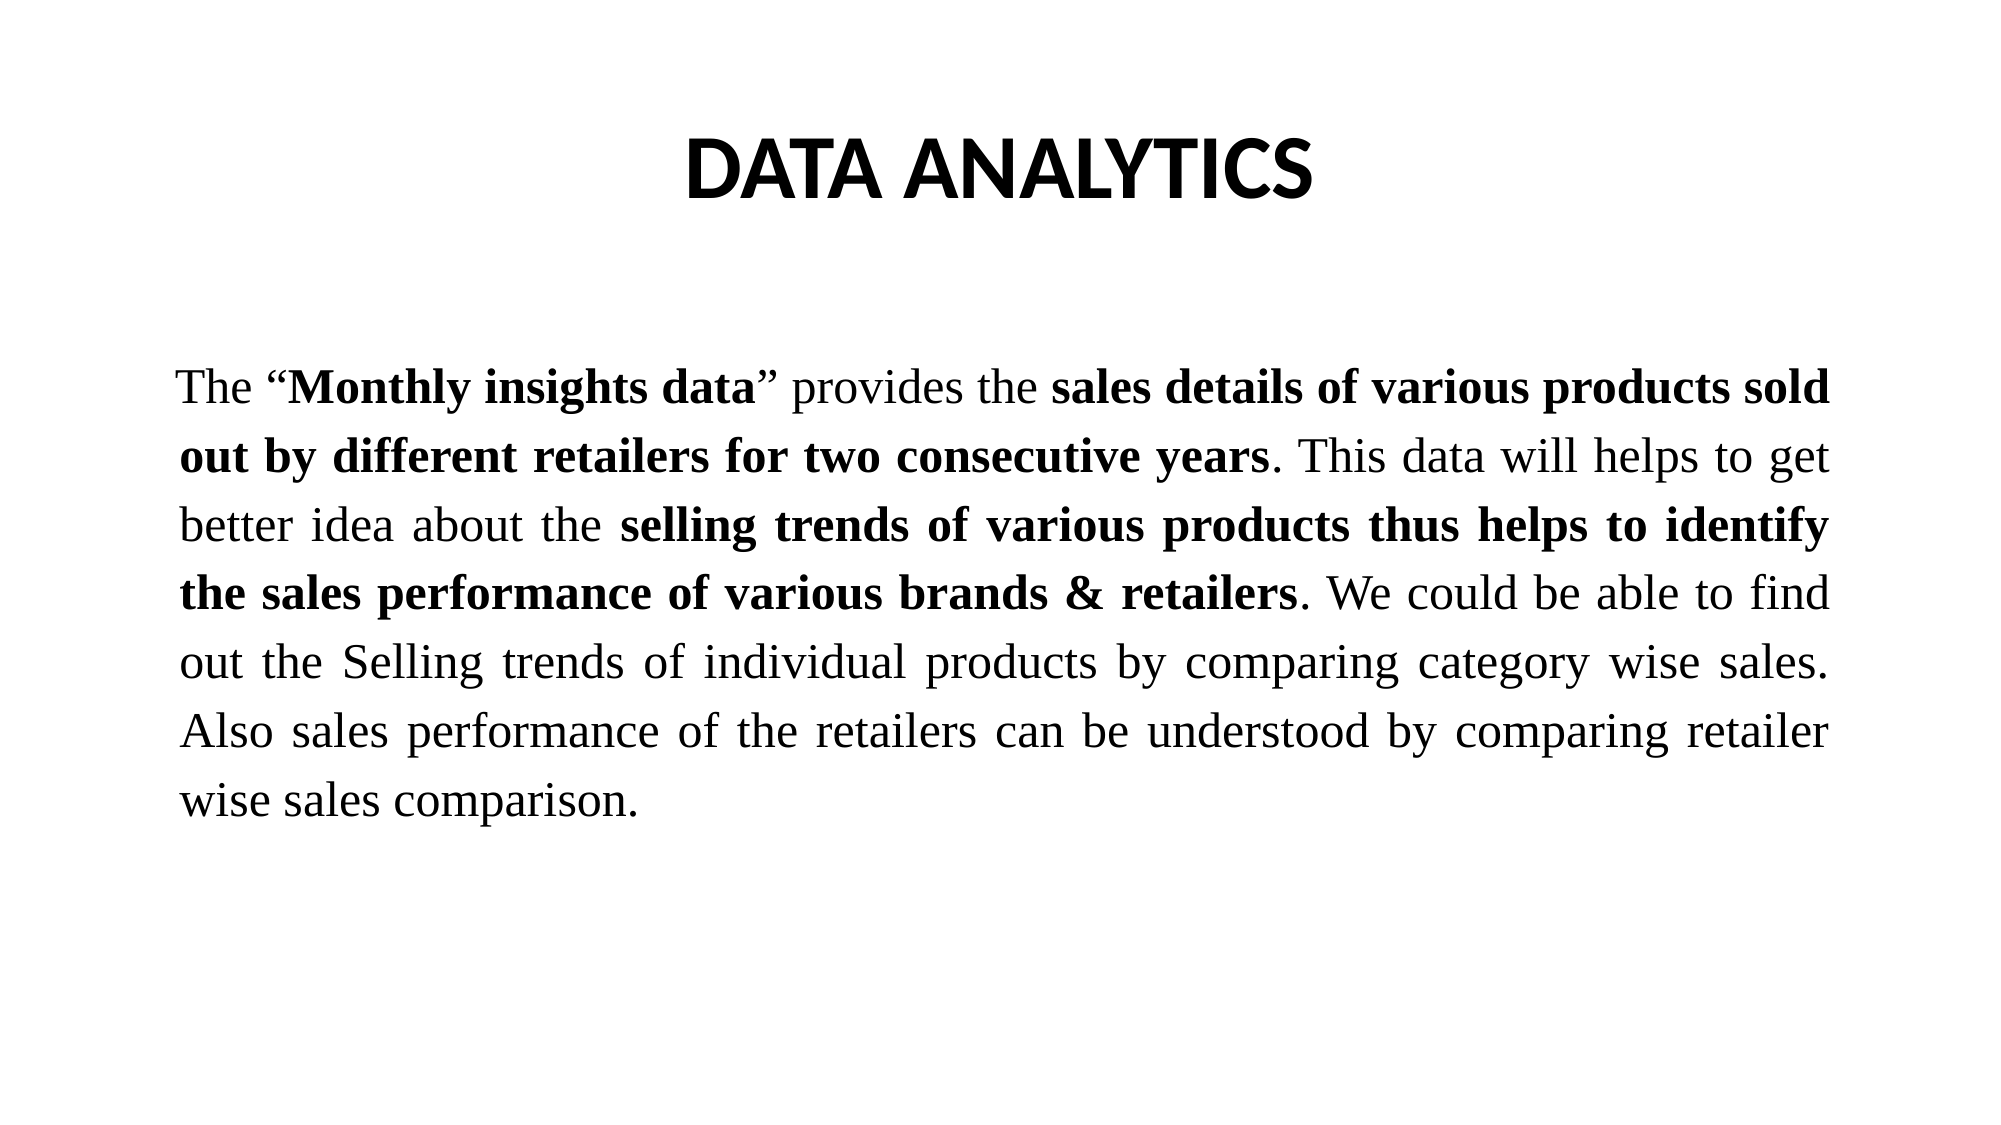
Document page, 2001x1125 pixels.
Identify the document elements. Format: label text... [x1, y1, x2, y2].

title DATA ANALYTICS [137, 59, 1863, 278]
list The “Monthly insights data” provides the sales details of various products sold out by different retailers for two consecutive years. This data will helps to get better idea about the selling trends of various products thus helps to identify the sales performance of various brands & retailers. We could be able to find out the Selling trends of individual products by comparing category wise sales. Also sales performance of the retailers can be understood by comparing retailer wise sales comparison. [120, 336, 1846, 1051]
